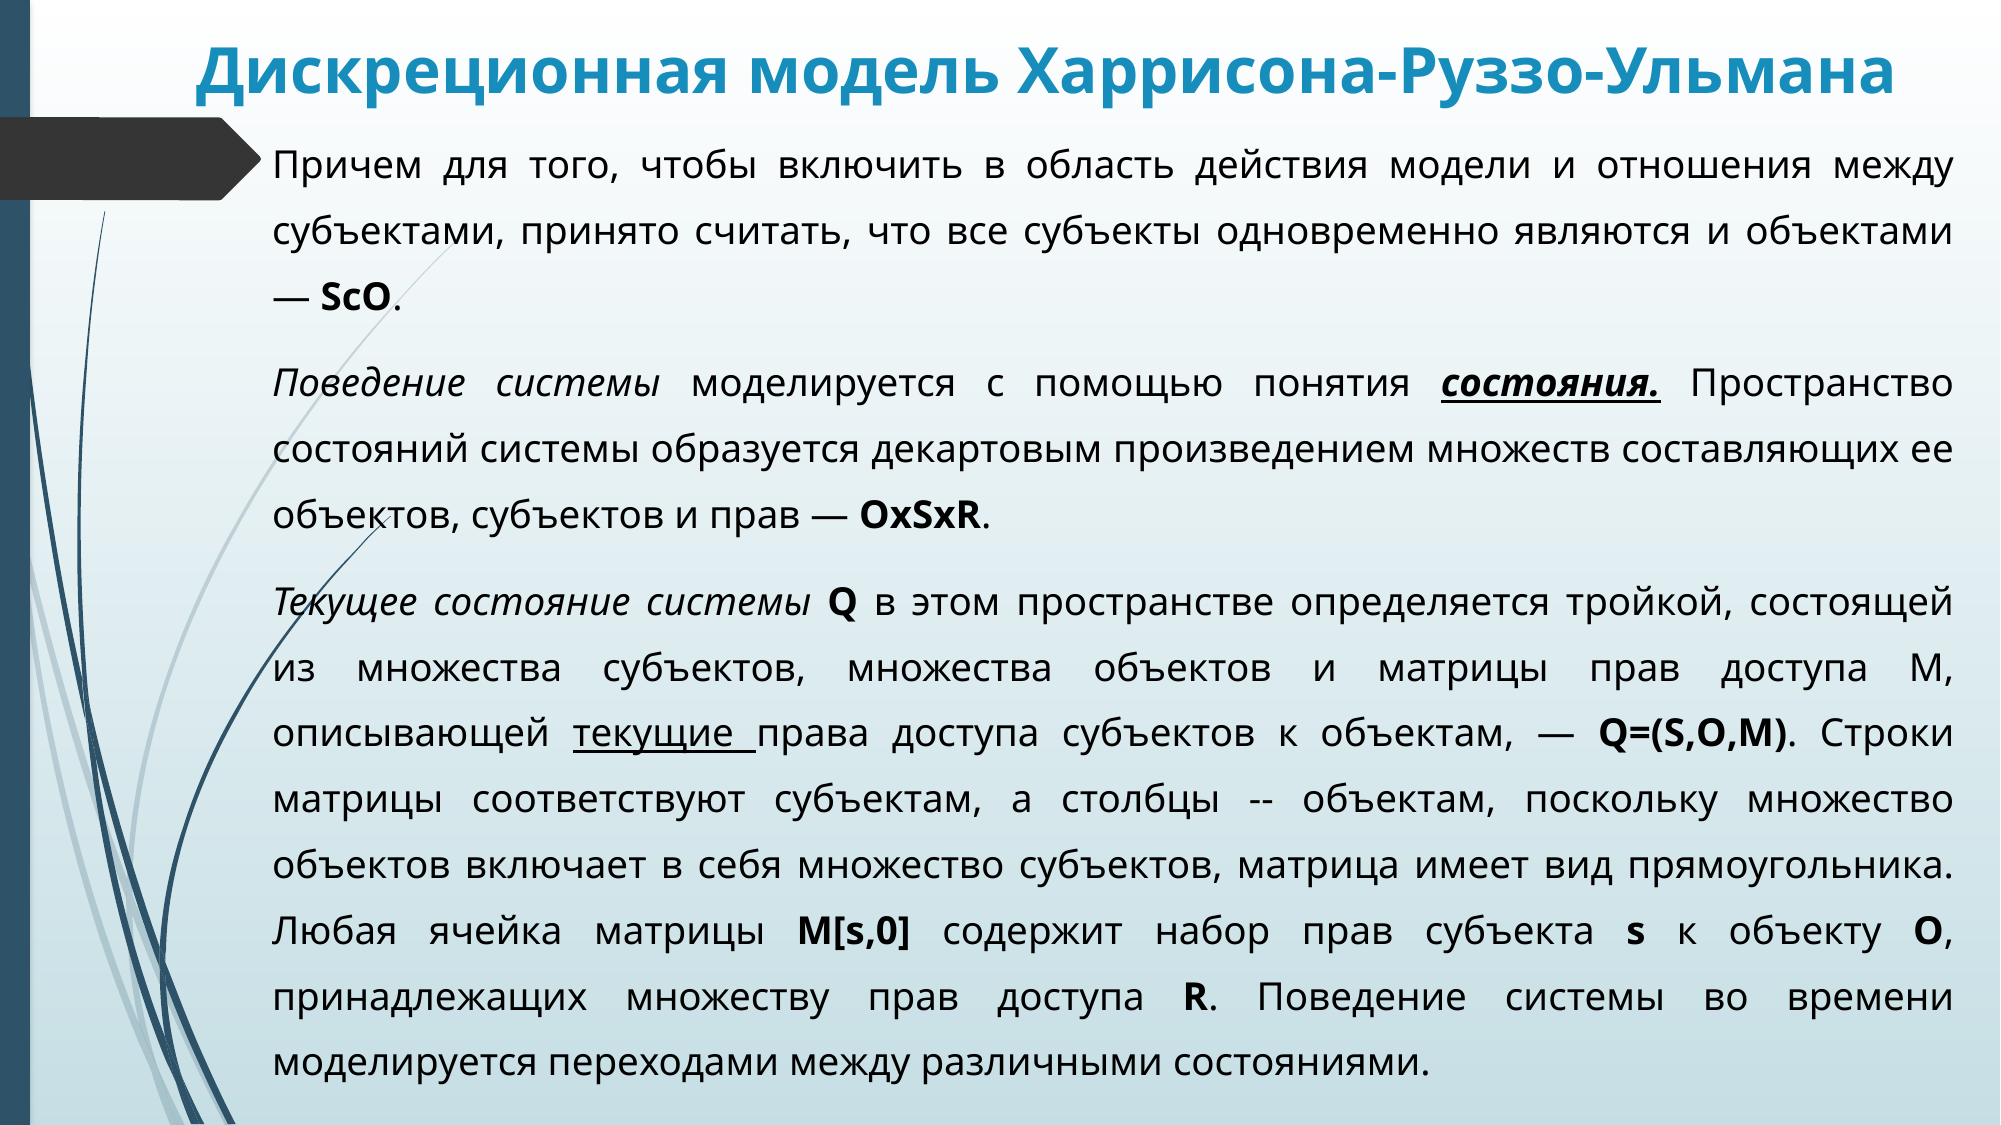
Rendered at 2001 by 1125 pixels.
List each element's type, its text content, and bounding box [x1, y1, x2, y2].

list Причем для того, чтобы включить в область действия модели и отношения между субъектами, принято считать, что все субъекты одновременно являются и объектами — ScO. Поведение системы моделируется с помощью понятия состояния. Пространство состояний системы образуется декартовым произведением множеств составляющих ее объектов, субъектов и прав — OxSxR. Текущее состояние системы Q в этом пространстве определяется тройкой, состоящей из множества субъектов, множества объектов и матрицы прав доступа М, описывающей текущие права доступа субъектов к объектам, — Q=(S,O,M). Строки матрицы соответствуют субъектам, а столбцы -- объектам, поскольку множество объектов включает в себя множество субъектов, матрица имеет вид прямоугольника. Любая ячейка матрицы M[s,0] содержит набор прав субъекта s к объекту О, принадлежащих множеству прав доступа R. Поведение системы во времени моделируется переходами между различными состояниями. [257, 132, 1970, 1125]
title Дискреционная модель Харрисона-Руззо-Ульмана [181, 22, 2000, 233]
